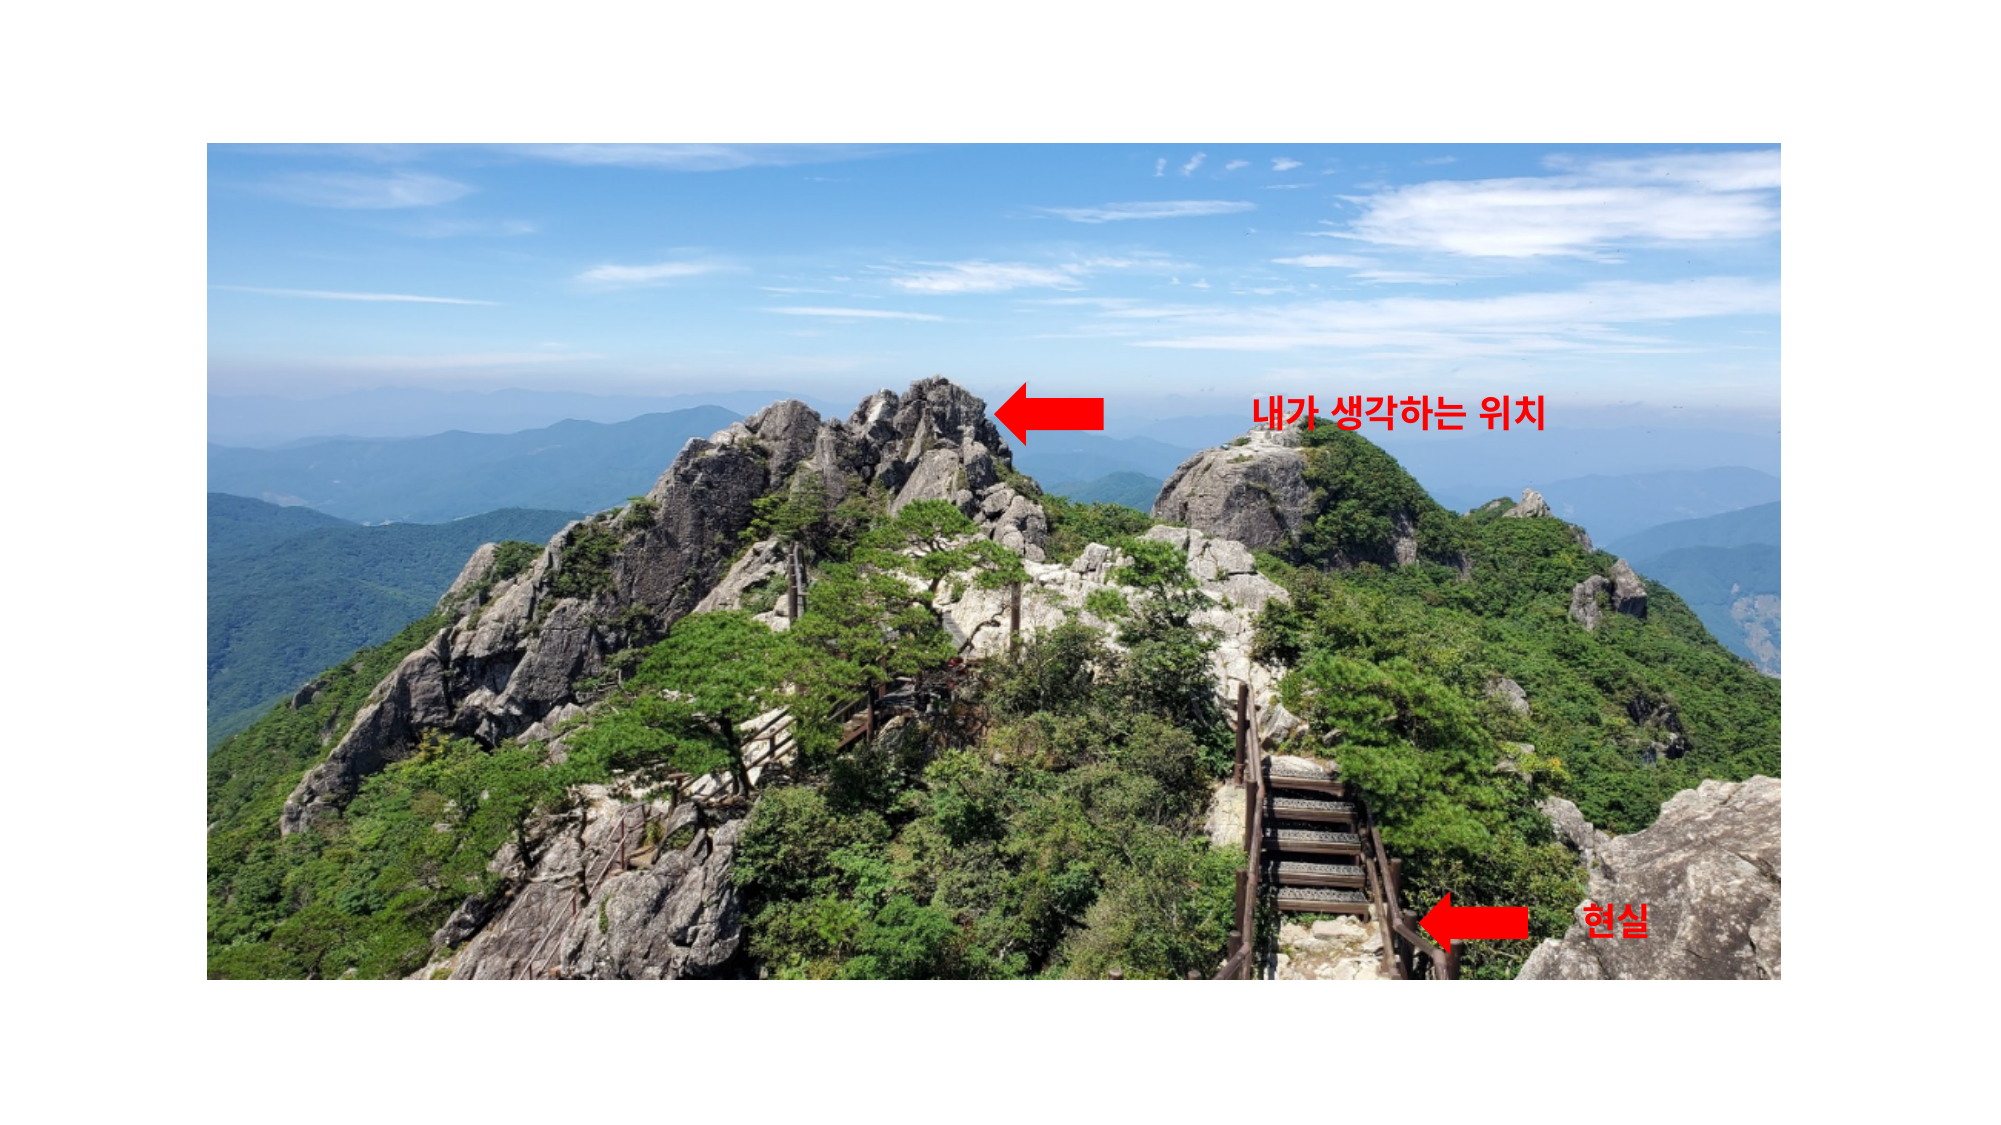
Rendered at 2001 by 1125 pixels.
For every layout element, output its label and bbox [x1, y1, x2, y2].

text_box [207, 143, 1781, 982]
